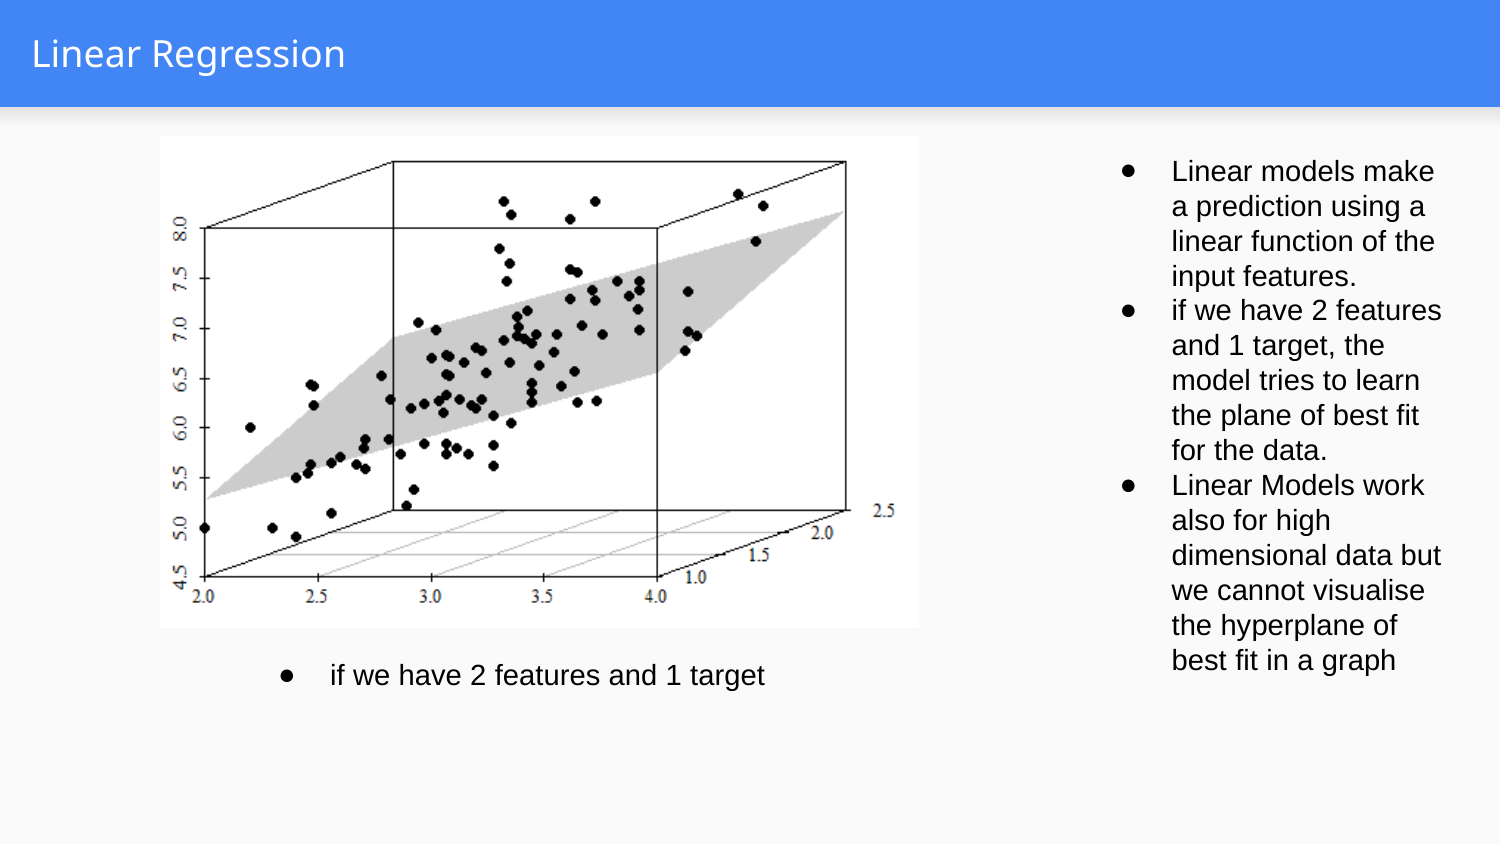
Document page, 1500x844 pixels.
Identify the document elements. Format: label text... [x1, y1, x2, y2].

text_box Linear models make a prediction using a linear function of the input features. if we have 2 features and 1 target, the model tries to learn the plane of best fit for the data. Linear Models work also for high dimensional data but we cannot visualise the hyperplane of best fit in a graph [1081, 136, 1464, 712]
title Linear Regression [16, 2, 1464, 102]
text_box if we have 2 features and 1 target [240, 641, 811, 749]
picture [160, 136, 920, 628]
